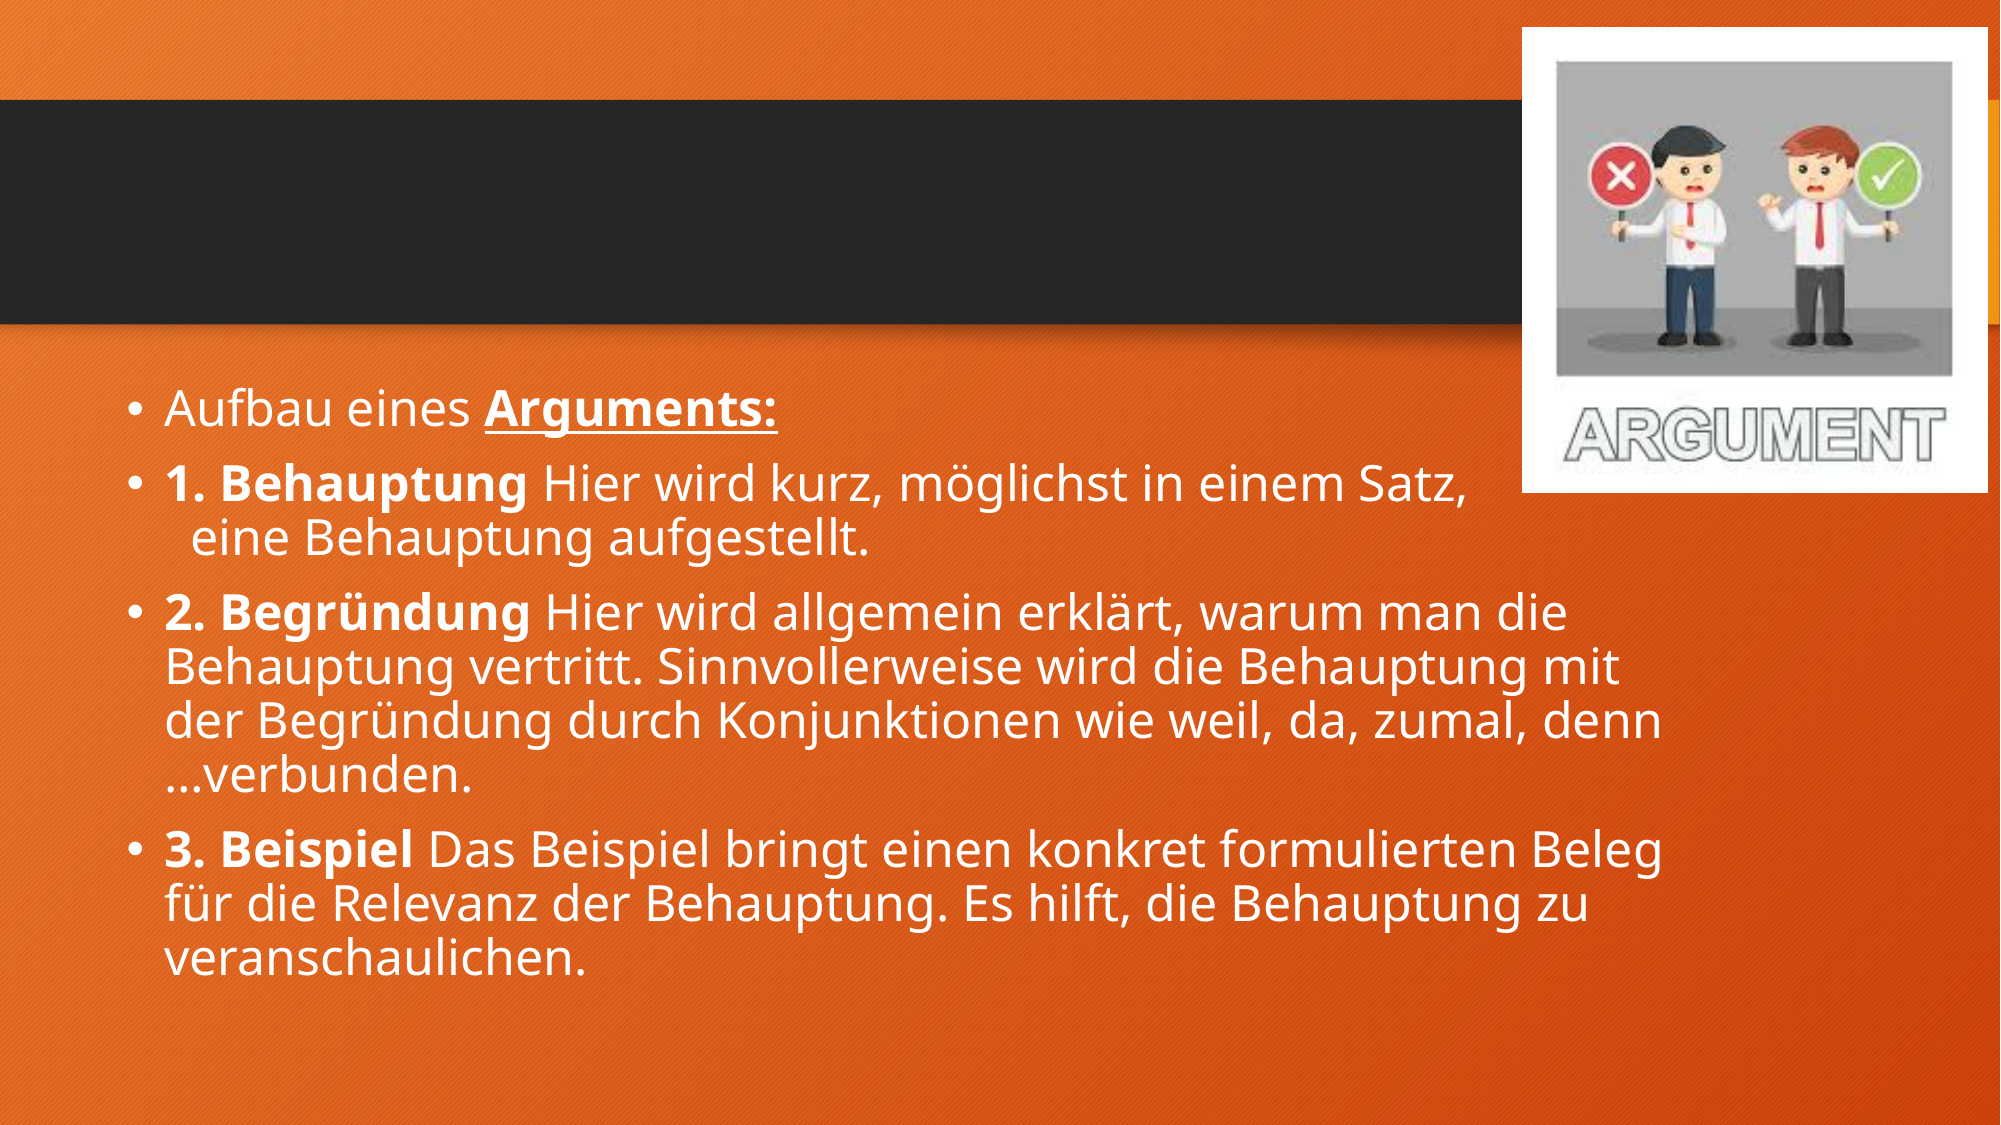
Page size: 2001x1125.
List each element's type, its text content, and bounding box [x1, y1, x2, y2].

picture [0, 27, 2000, 494]
list Aufbau eines Arguments: 1. Behauptung Hier wird kurz, möglichst in einem Satz, eine Behauptung aufgestellt. 2. Begründung Hier wird allgemein erklärt, warum man die Behauptung vertritt. Sinnvollerweise wird die Behauptung mit der Begründung durch Konjunktionen wie weil, da, zumal, denn …verbunden. 3. Beispiel Das Beispiel bringt einen konkret formulierten Beleg für die Relevanz der Behauptung. Es hilft, die Behauptung zu veranschaulichen. [111, 376, 1689, 1075]
